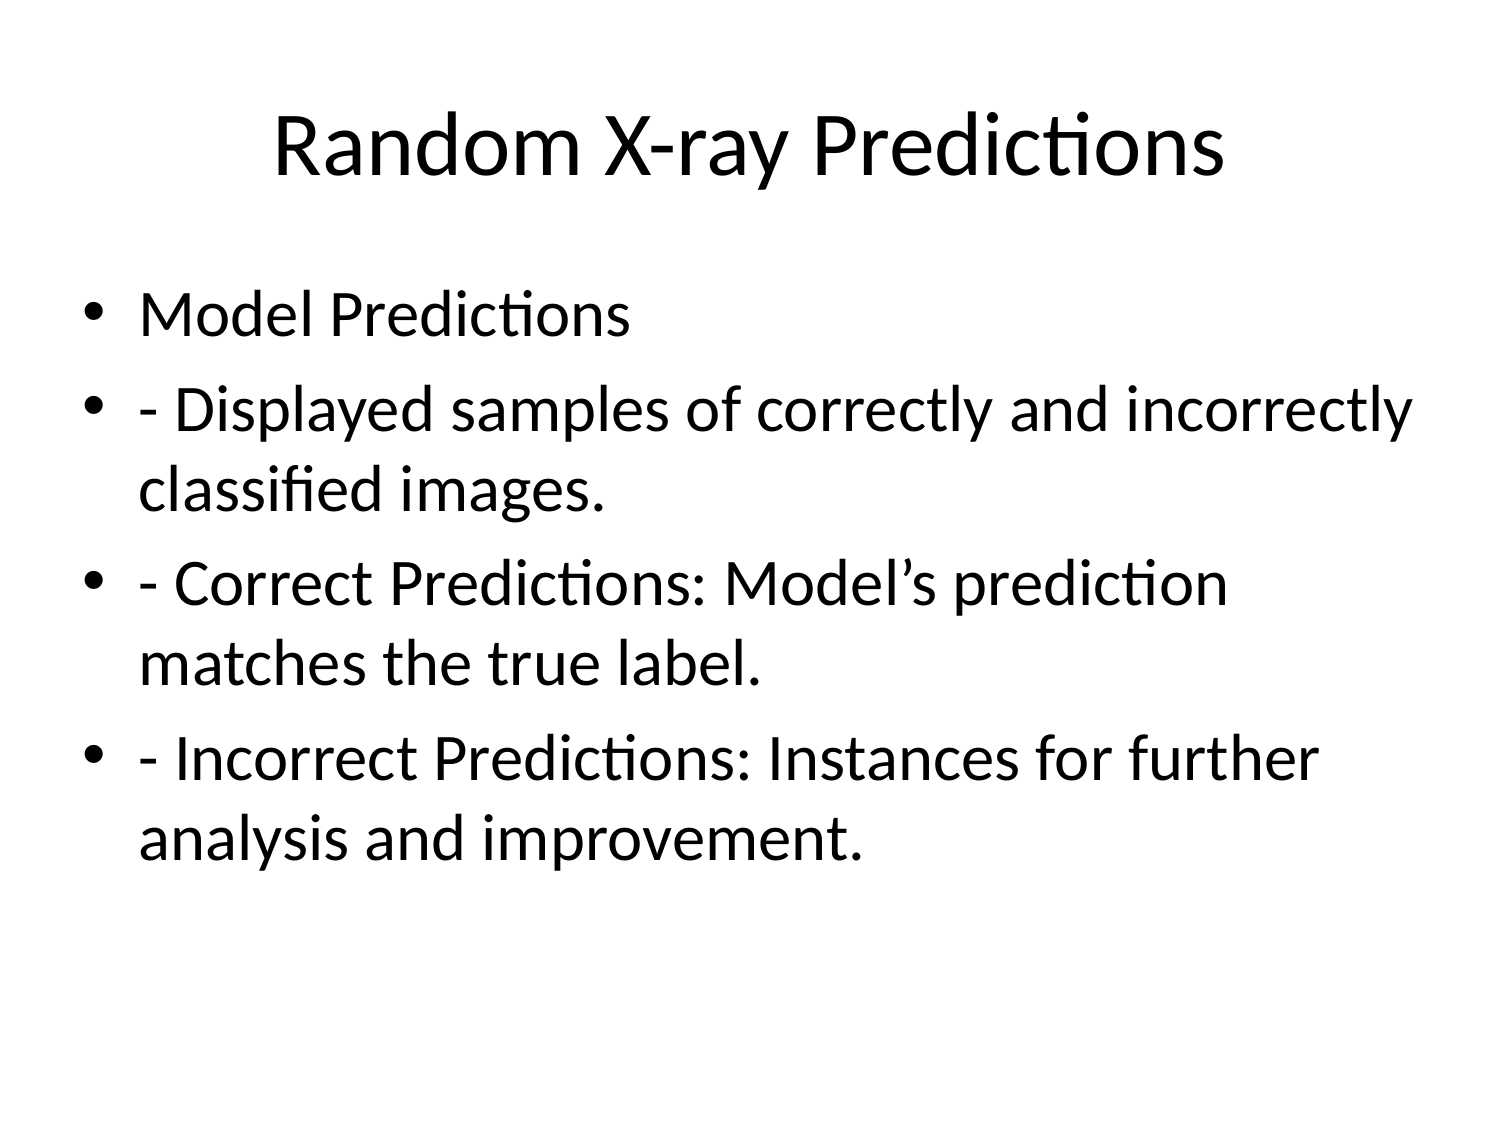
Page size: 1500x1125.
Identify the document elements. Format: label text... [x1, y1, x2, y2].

title Random X-ray Predictions [74, 44, 1426, 234]
list Model Predictions - Displayed samples of correctly and incorrectly classified images. - Correct Predictions: Model’s prediction matches the true label. - Incorrect Predictions: Instances for further analysis and improvement. [74, 261, 1426, 1006]
